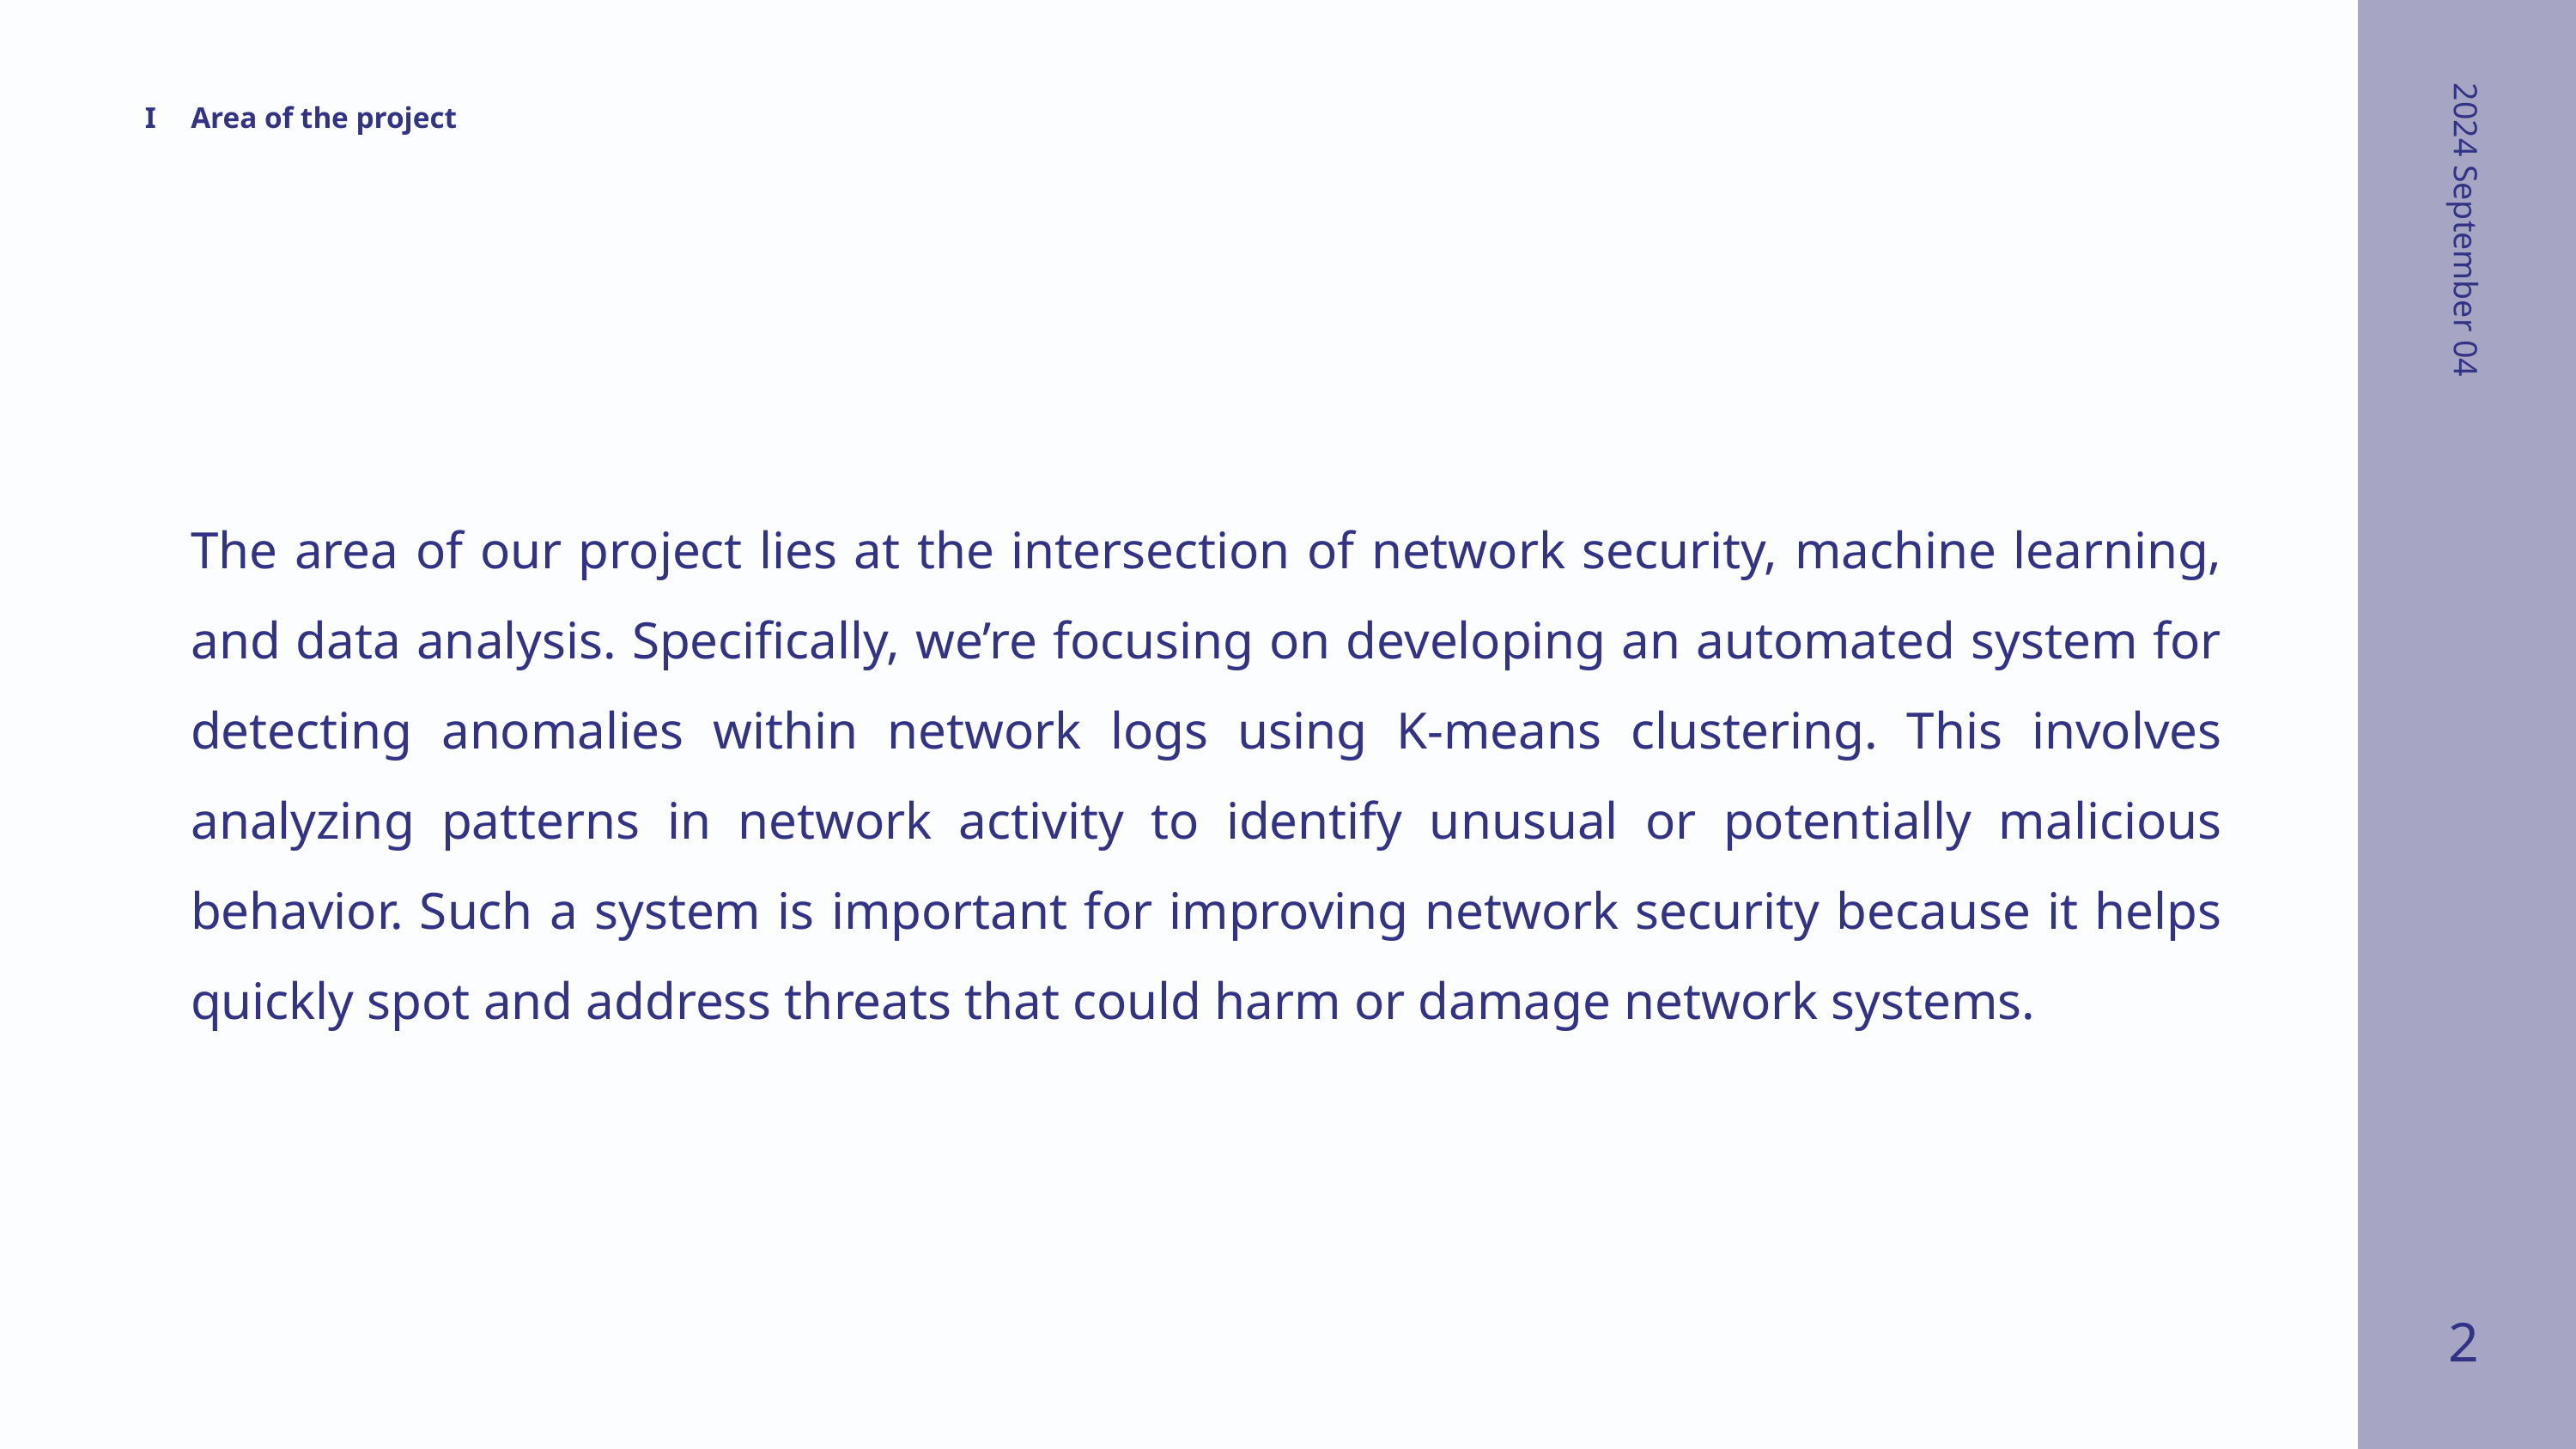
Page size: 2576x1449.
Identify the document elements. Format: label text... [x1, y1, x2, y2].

text_box I [144, 100, 179, 134]
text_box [2357, 0, 2576, 1449]
text_box The area of our project lies at the intersection of network security, machine learning, and data analysis. Specifically, we’re focusing on developing an automated system for detecting anomalies within network logs using K-means clustering. This involves analyzing patterns in network activity to identify unusual or potentially malicious behavior. Such a system is important for improving network security because it helps quickly spot and address threats that could harm or damage network systems. [191, 488, 2222, 1029]
text_box Area of the project [191, 100, 647, 168]
